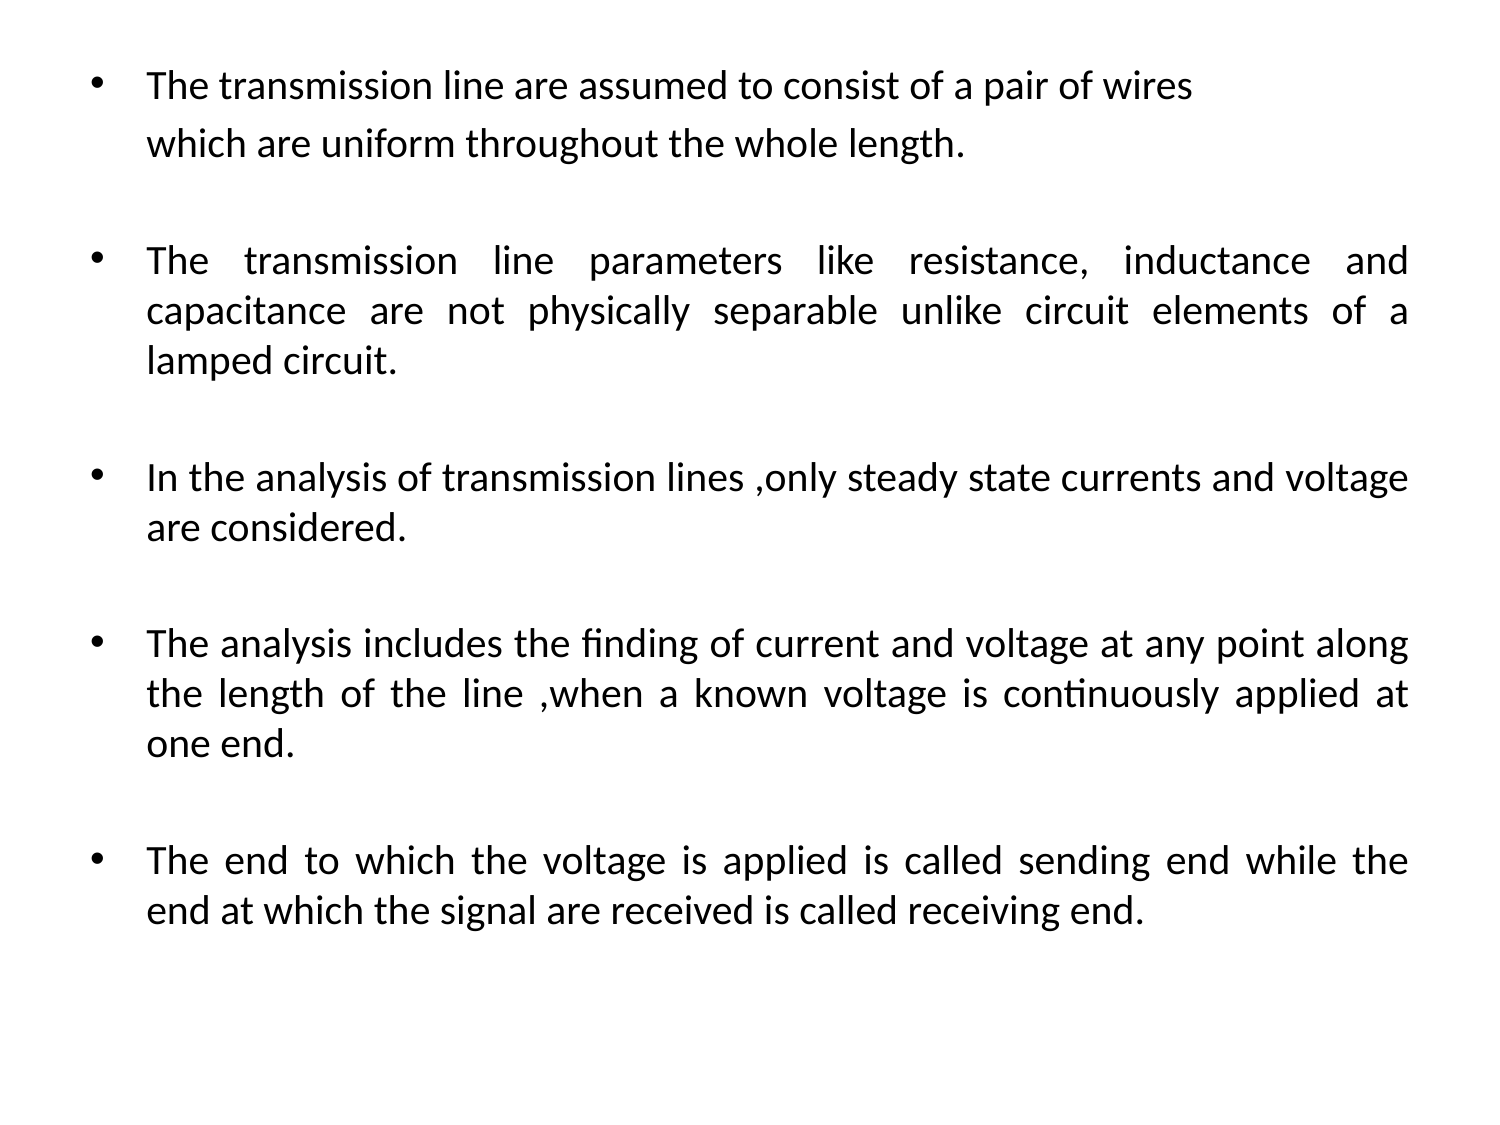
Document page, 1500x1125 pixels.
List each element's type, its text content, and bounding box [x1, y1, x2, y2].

list The transmission line are assumed to consist of a pair of wires which are uniform throughout the whole length. The transmission line parameters like resistance, inductance and capacitance are not physically separable unlike circuit elements of a lamped circuit. In the analysis of transmission lines ,only steady state currents and voltage are considered. The analysis includes the finding of current and voltage at any point along the length of the line ,when a known voltage is continuously applied at one end. The end to which the voltage is applied is called sending end while the end at which the signal are received is called receiving end. [75, 50, 1425, 1005]
